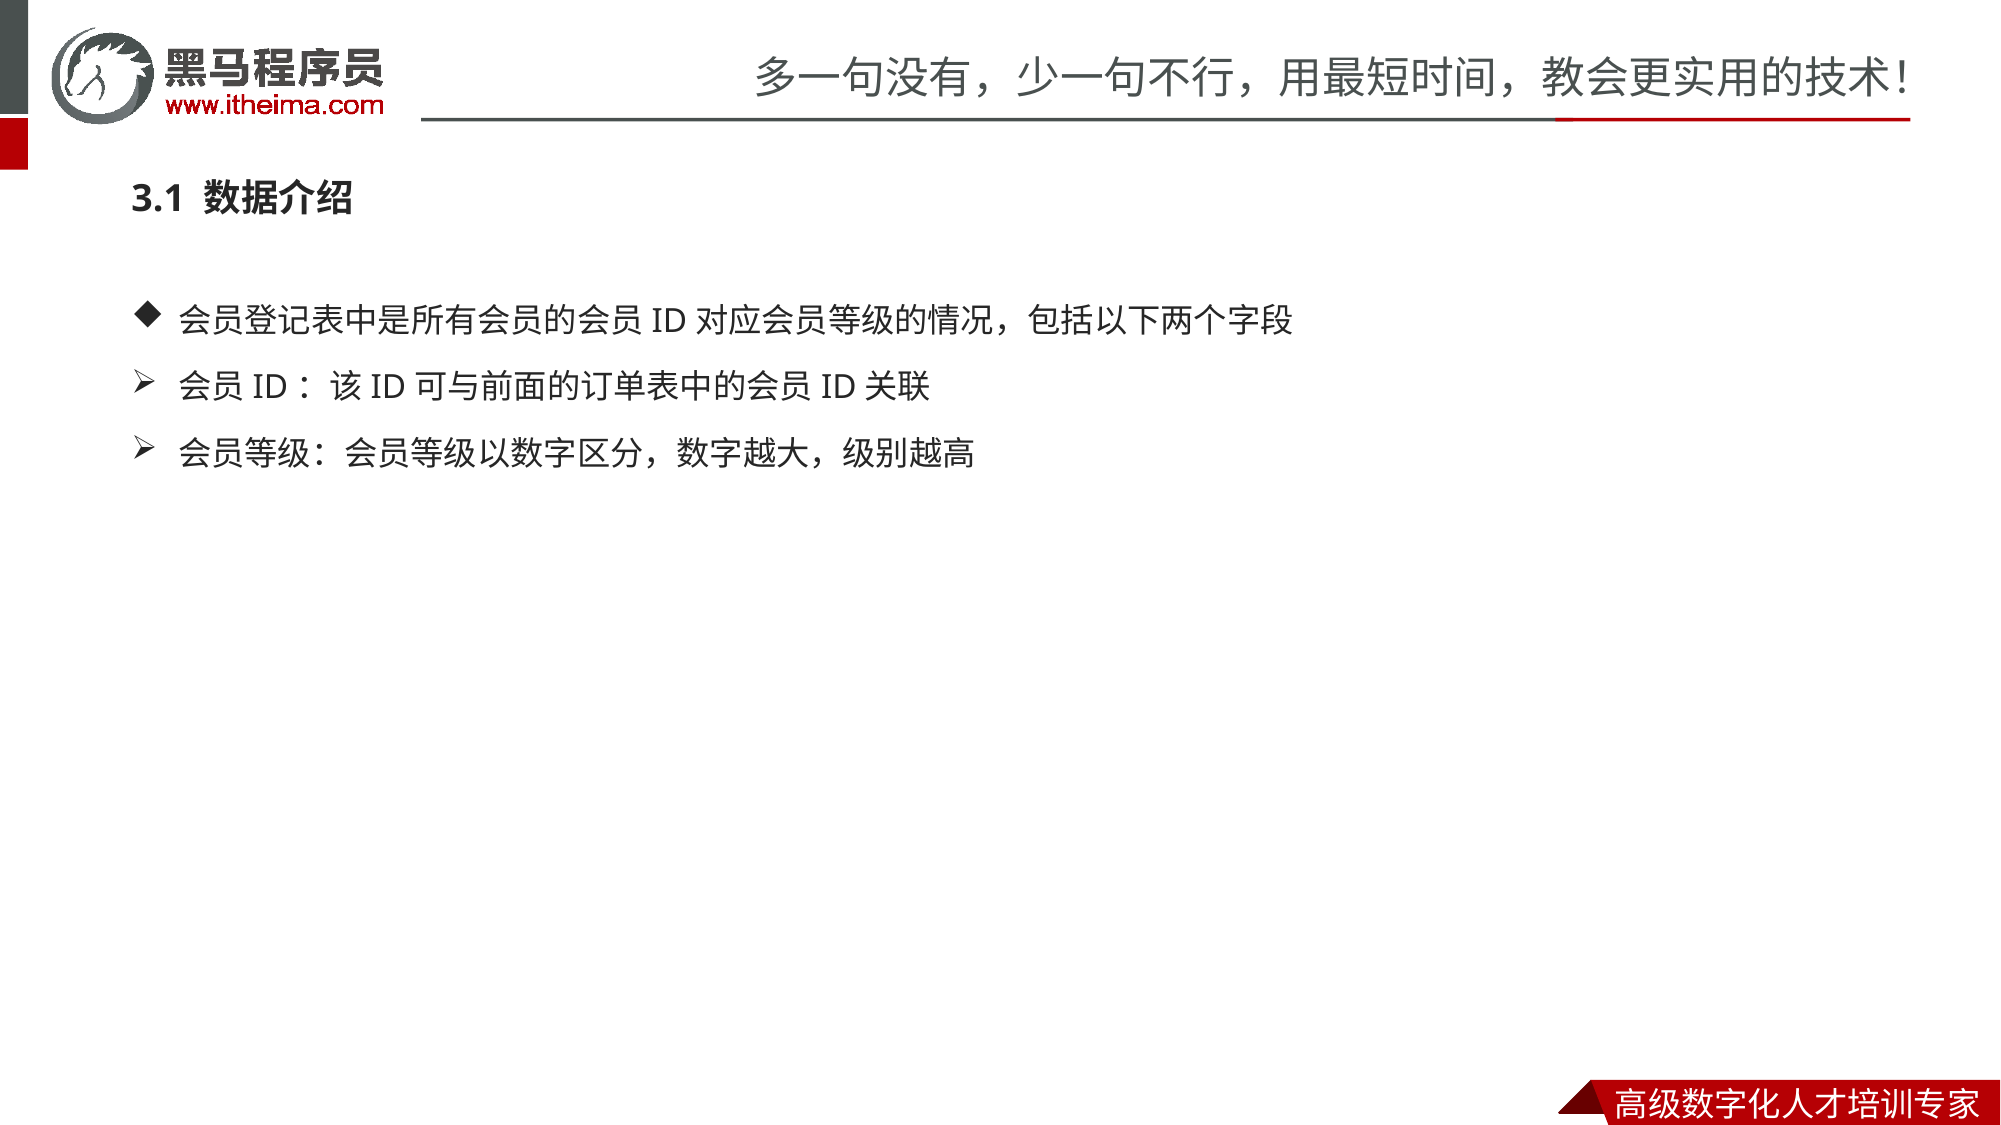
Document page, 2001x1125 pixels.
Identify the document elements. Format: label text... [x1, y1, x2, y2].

list 会员登记表中是所有会员的会员ID对应会员等级的情况，包括以下两个字段 会员ID：该ID可与前面的订单表中的会员ID关联 会员等级：会员等级以数字区分，数字越大，级别越高 [116, 271, 1872, 964]
list 3.1 数据介绍 [116, 154, 1872, 239]
picture [50, 26, 384, 125]
